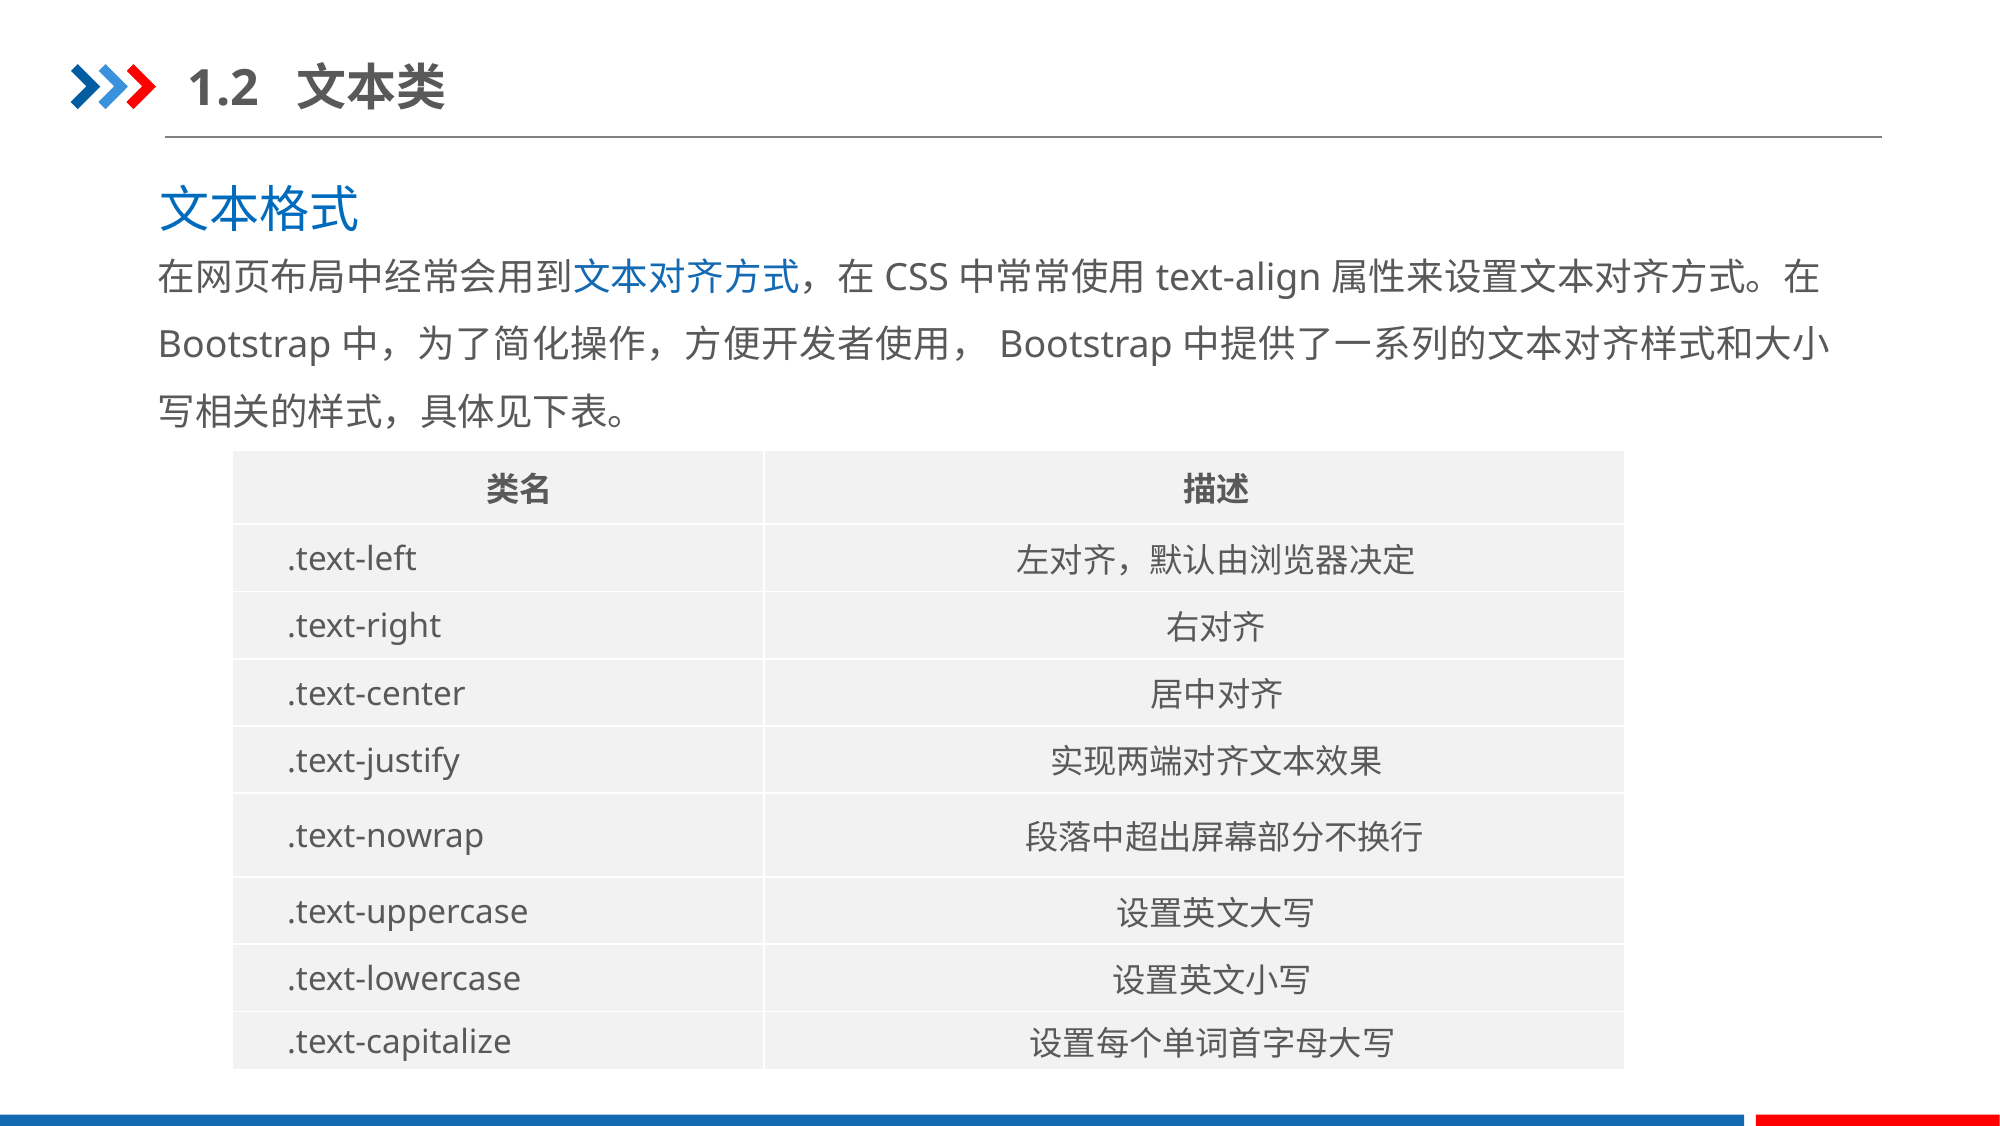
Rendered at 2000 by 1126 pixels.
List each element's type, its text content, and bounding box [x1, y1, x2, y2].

table_header 描述 [765, 451, 1624, 523]
table_cell 设置英文小写 [765, 945, 1624, 1011]
table_cell .text-center [233, 660, 763, 725]
text_box 在网页布局中经常会用到文本对齐方式，在CSS中常常使用text-align属性来设置文本对齐方式。在Bootstrap中，为了简化操作，方便开发者使用，Bootstrap中提供了一系列的文本对齐样式和大小写相关的样式，具体见下表。 [137, 220, 1851, 443]
table_cell 设置每个单词首字母大写 [765, 1012, 1624, 1069]
table_cell .text-lowercase [233, 945, 763, 1011]
table_cell 左对齐，默认由浏览器决定 [765, 525, 1624, 591]
text_box 1.2 文本类 [187, 43, 827, 127]
table_cell .text-left [233, 525, 763, 591]
table_cell 设置英文大写 [765, 878, 1624, 943]
table_cell 居中对齐 [765, 660, 1624, 725]
table_cell 段落中超出屏幕部分不换行 [765, 794, 1624, 876]
table_cell 右对齐 [765, 592, 1624, 658]
table_cell .text-nowrap [233, 794, 763, 876]
table_cell 实现两端对齐文本效果 [765, 727, 1624, 792]
table_header 类名 [233, 451, 763, 523]
table_cell .text-right [233, 592, 763, 658]
table_cell .text-justify [233, 727, 763, 792]
table_cell .text-capitalize [233, 1012, 763, 1069]
table_cell .text-uppercase [233, 878, 763, 943]
text_box 文本格式 [39, 137, 1706, 248]
